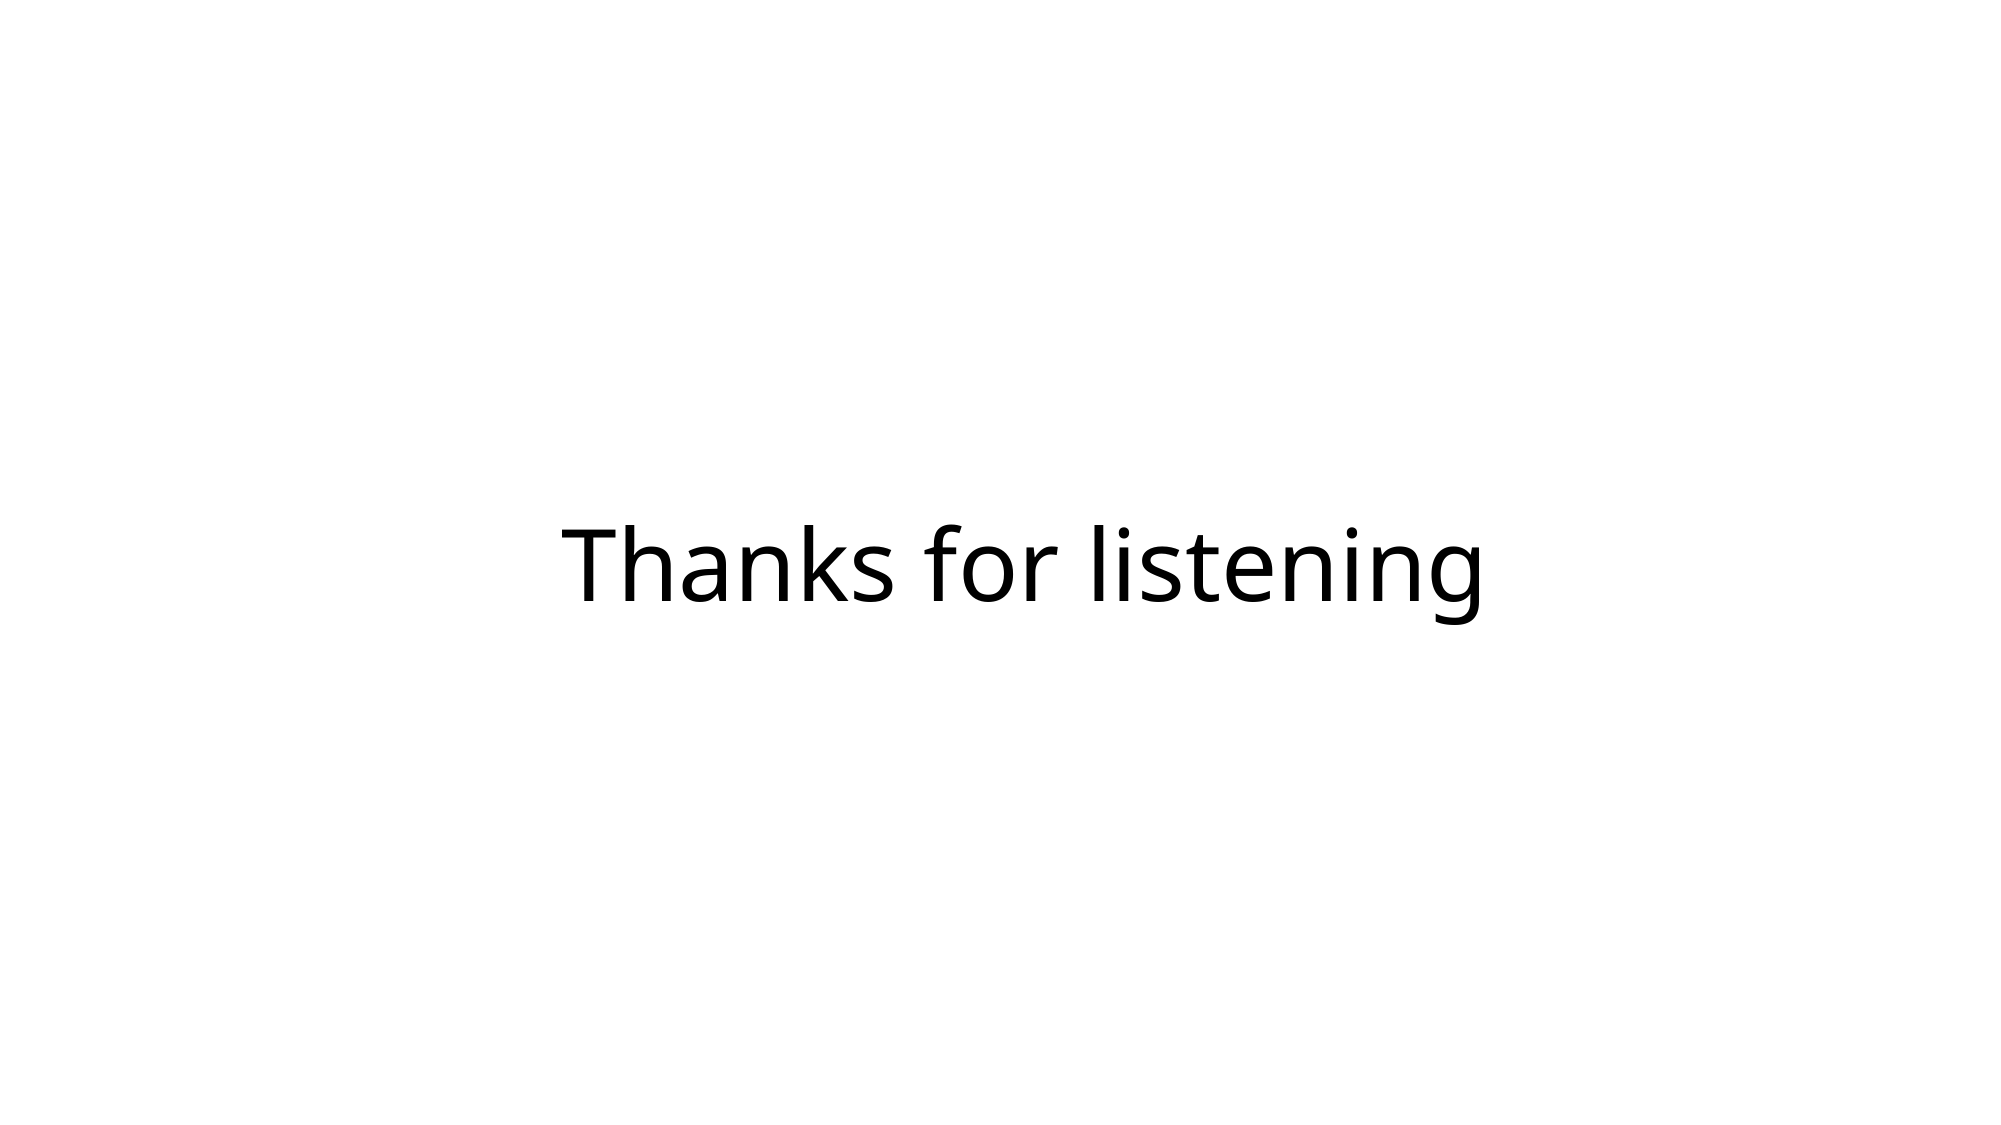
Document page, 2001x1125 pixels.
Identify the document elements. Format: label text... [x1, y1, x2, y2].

text_box Thanks for listening [547, 494, 1584, 629]
